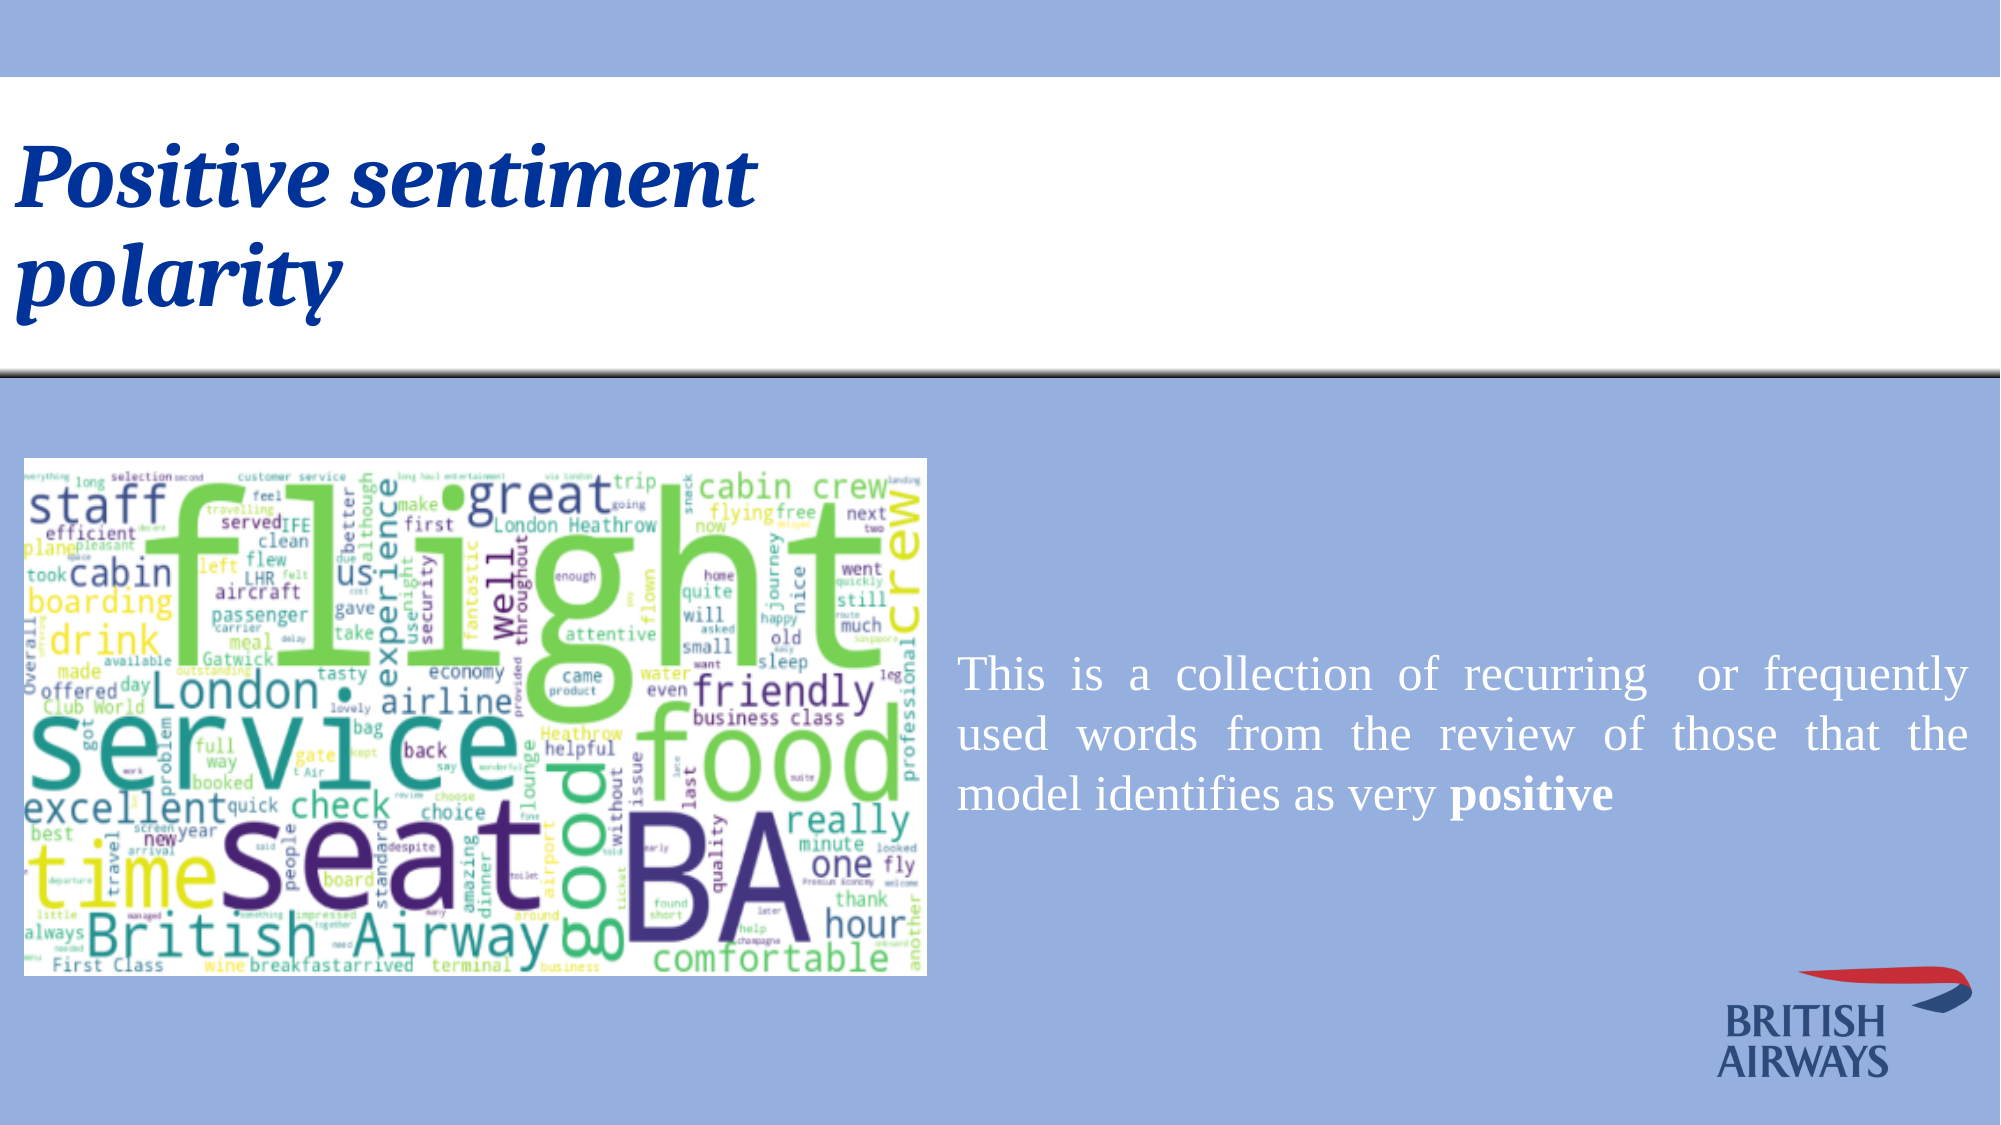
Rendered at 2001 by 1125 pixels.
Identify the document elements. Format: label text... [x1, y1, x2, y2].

text_box This is a collection of recurring or frequently used words from the review of those that the model identifies as very positive [942, 632, 1985, 1090]
picture [1693, 936, 1985, 1112]
picture [23, 458, 927, 976]
title Positive sentiment polarity [0, 77, 2000, 378]
